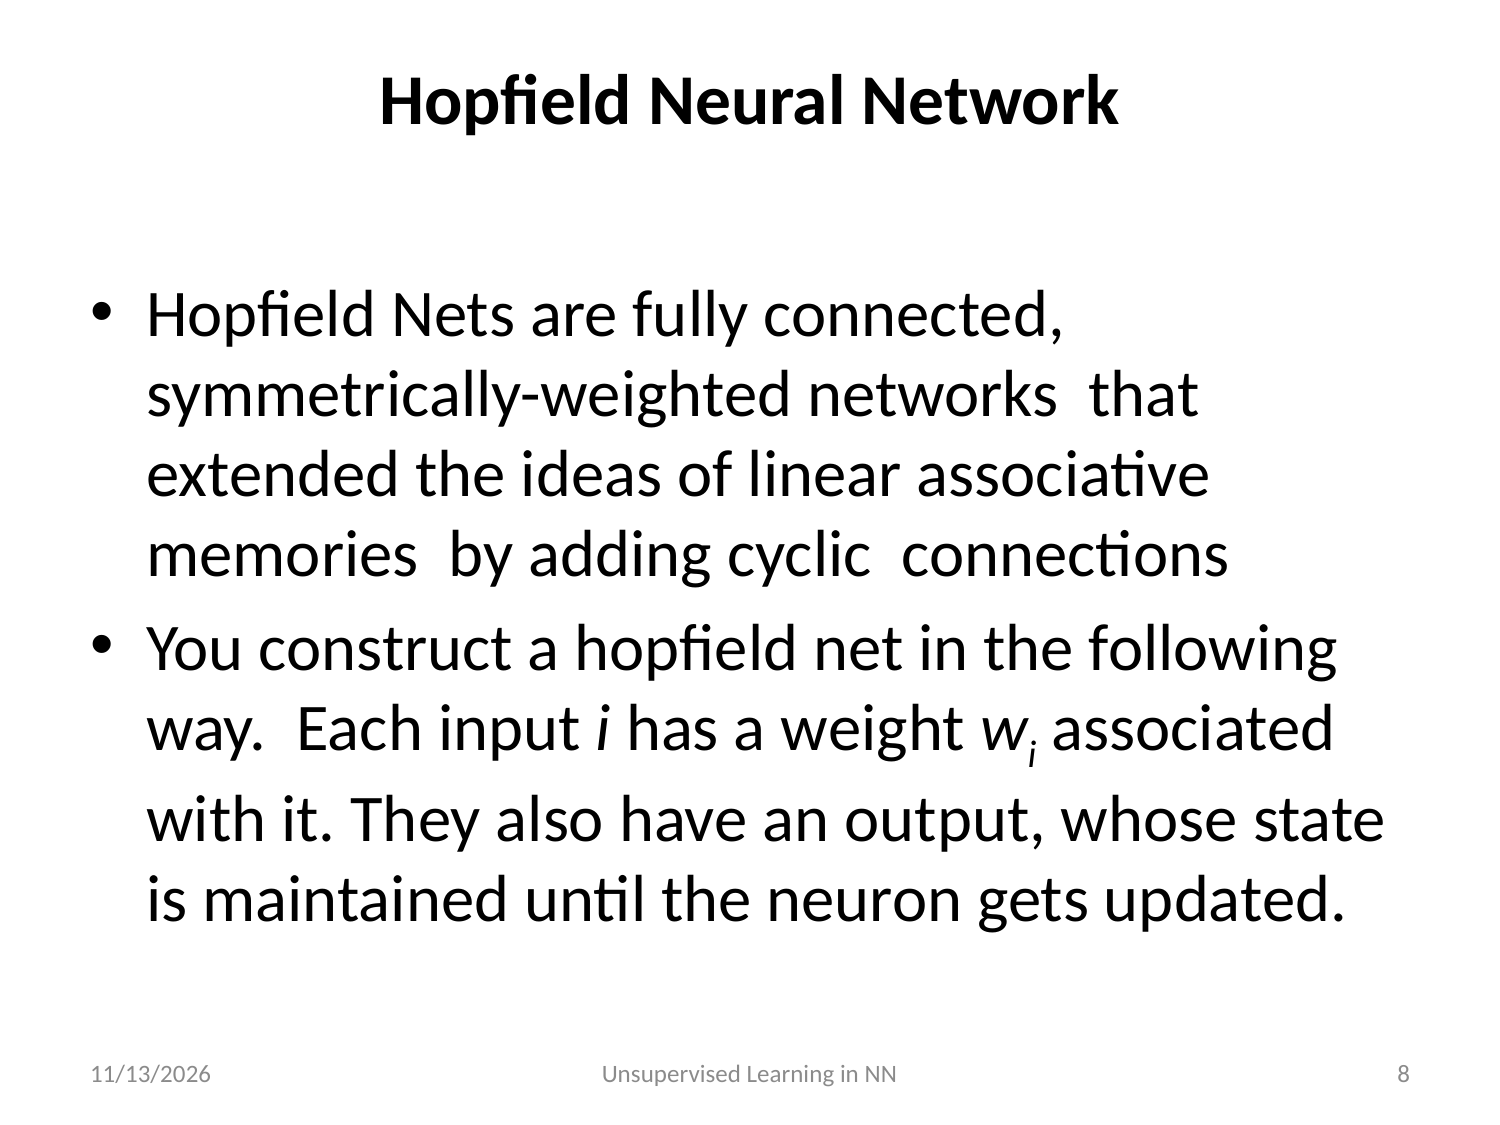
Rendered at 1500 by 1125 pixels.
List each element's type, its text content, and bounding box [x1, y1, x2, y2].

list Hopfield Nets are fully connected, symmetrically-weighted networks that extended the ideas of linear associative memories by adding cyclic connections You construct a hopfield net in the following way. Each input i has a weight wi associated with it. They also have an output, whose state is maintained until the neuron gets updated. [75, 262, 1450, 975]
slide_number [75, 1042, 425, 1103]
title Hopfield Neural Network [75, 45, 1425, 233]
footer Unsupervised Learning in NN [512, 1042, 988, 1103]
slide_number 8 [1074, 1042, 1425, 1103]
